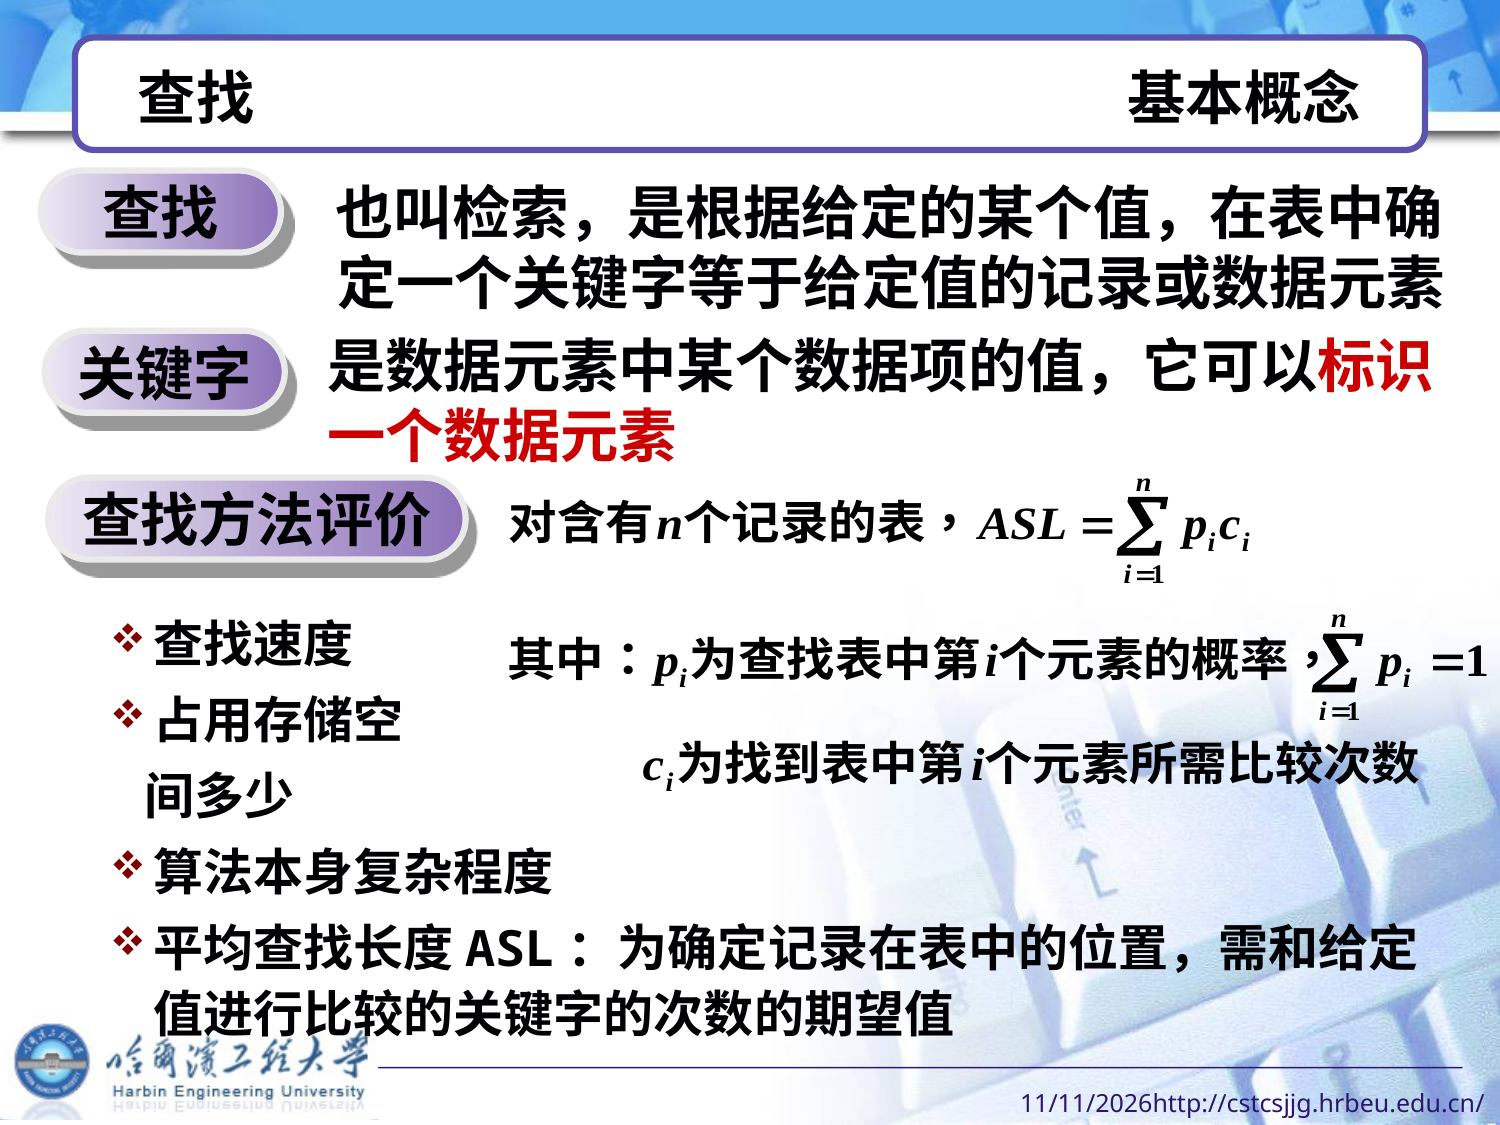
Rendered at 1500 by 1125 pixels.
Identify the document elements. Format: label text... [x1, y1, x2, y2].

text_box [501, 460, 1494, 804]
picture [0, 0, 1500, 1125]
text_box 是数据元素中某个数据项的值，它可以标识一个数据元素 [312, 321, 1500, 474]
text_box 查找 [40, 170, 281, 253]
list 也叫检索，是根据给定的某个值，在表中确定一个关键字等于给定值的记录或数据元素 [291, 168, 1500, 305]
text_box 查找速度 占用存储空 间多少 算法本身复杂程度 平均查找长度ASL：为确定记录在表中的位置，需和给定值进行比较的关键字的次数的期望值 [65, 599, 1472, 1014]
text_box 查找方法评价 [48, 477, 466, 560]
title 查找 基本概念 [74, 49, 1426, 143]
text_box 关键字 [44, 330, 285, 413]
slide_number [905, 1080, 1500, 1125]
